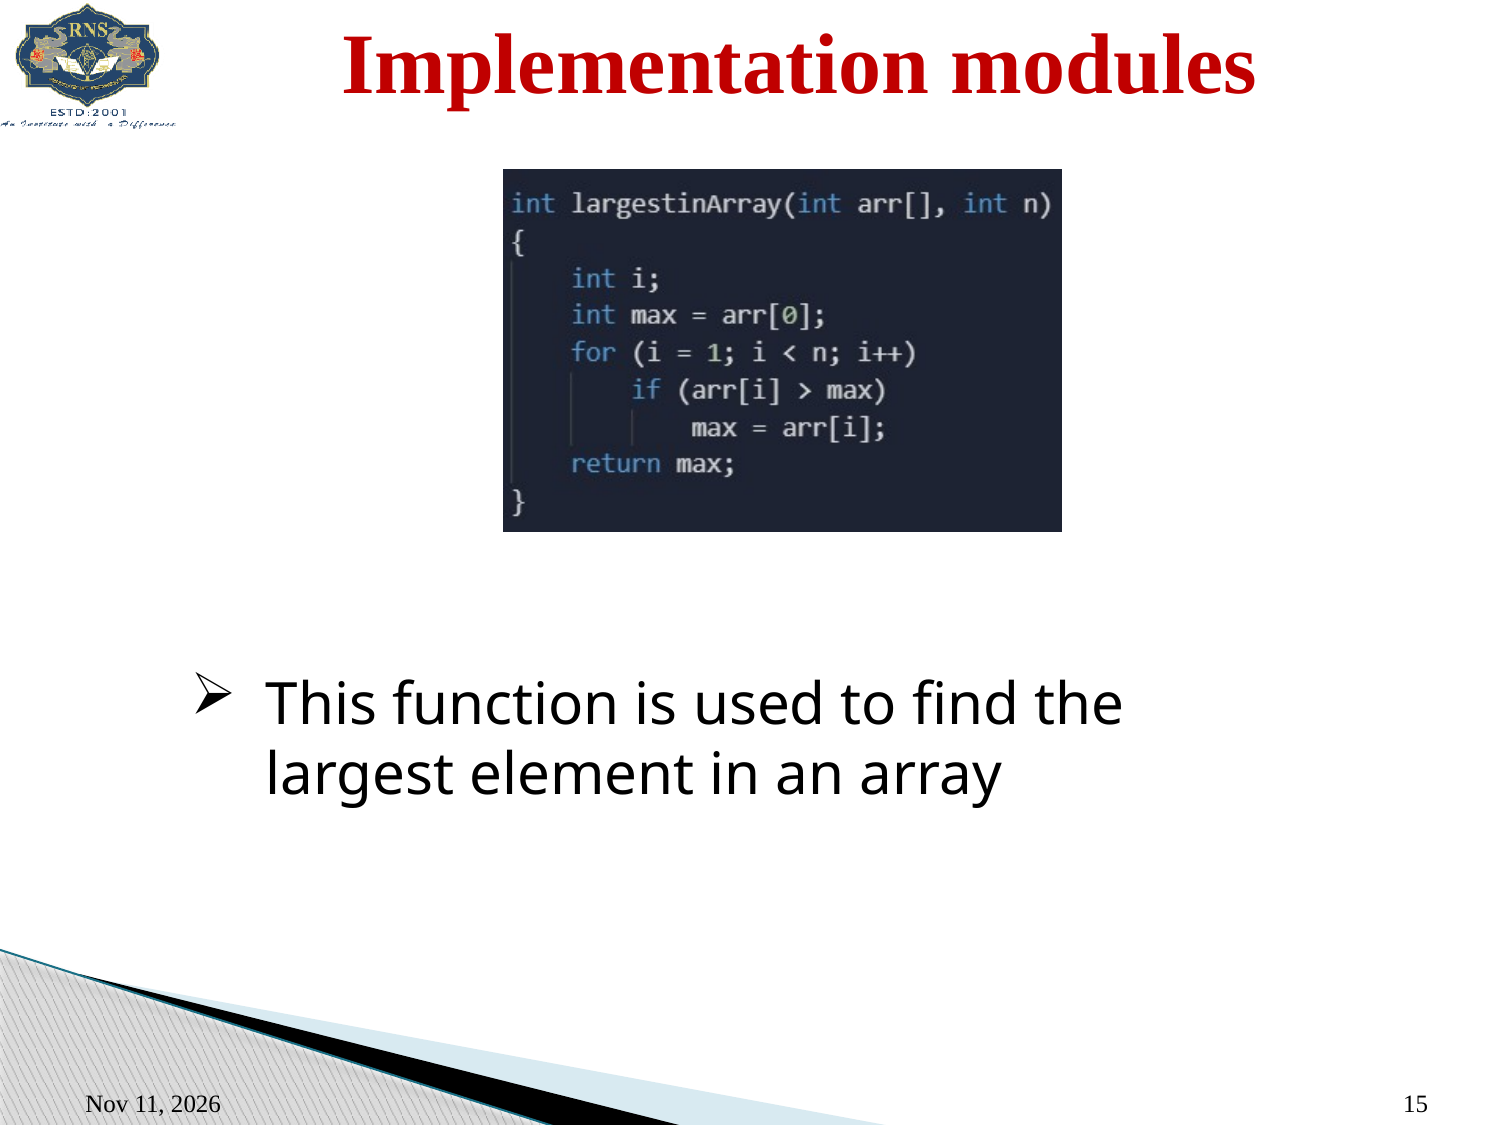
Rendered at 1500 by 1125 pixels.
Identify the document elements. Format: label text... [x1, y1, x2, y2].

slide_number 10-Aug-21 [70, 1065, 386, 1125]
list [503, 169, 1062, 533]
text_box This function is used to find the largest element in an array [175, 658, 1292, 814]
slide_number 15 [1382, 1065, 1443, 1125]
title Implementation modules [187, 0, 1413, 119]
text_box [0, 0, 176, 129]
